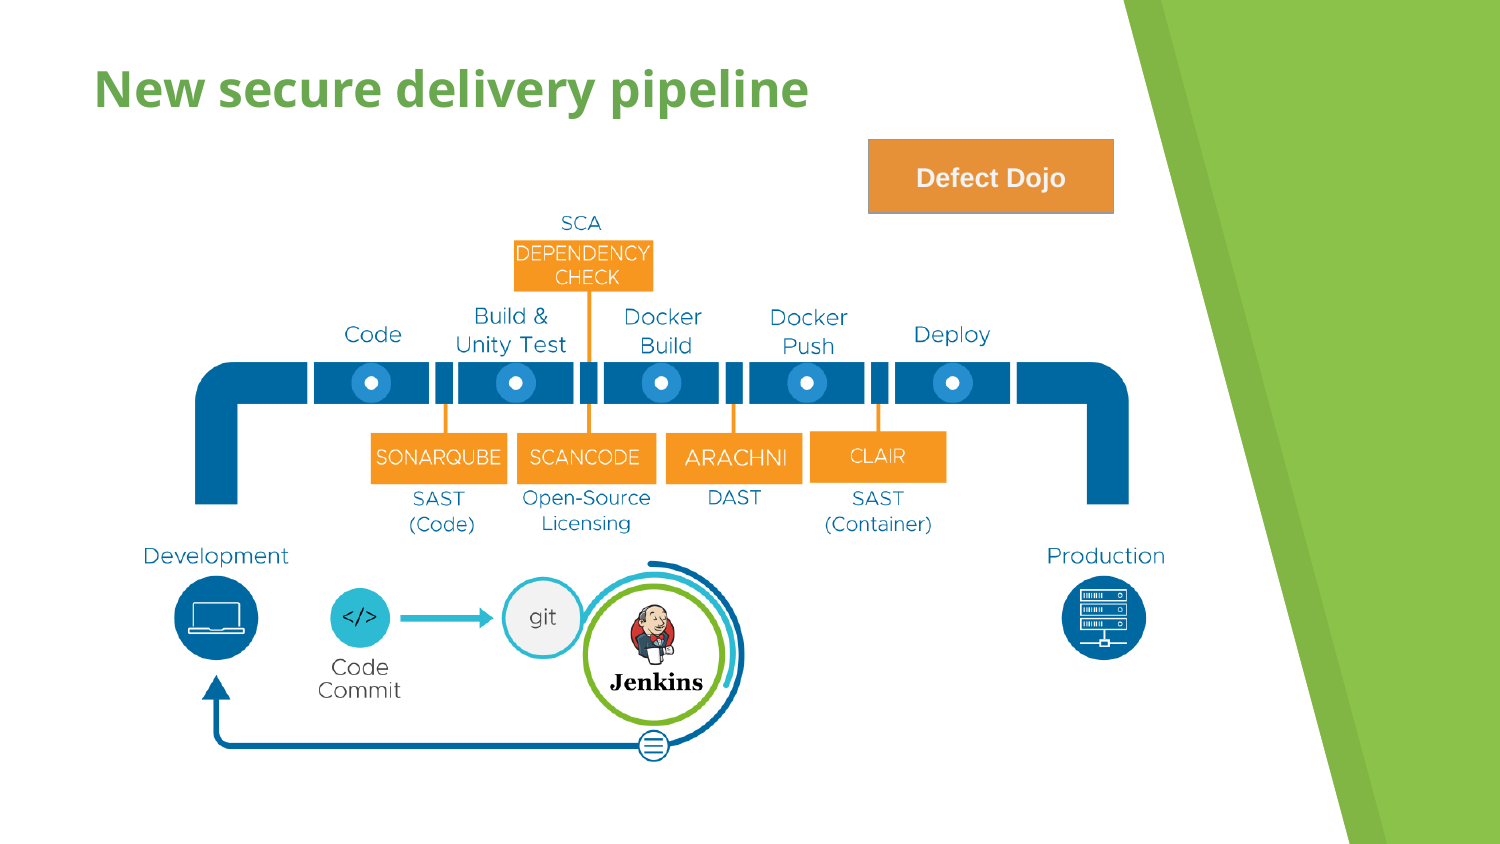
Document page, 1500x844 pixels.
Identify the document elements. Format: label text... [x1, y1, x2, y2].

text_box Defect Dojo [868, 139, 1114, 198]
picture [126, 200, 1170, 769]
title New secure delivery pipeline [78, 53, 1261, 133]
